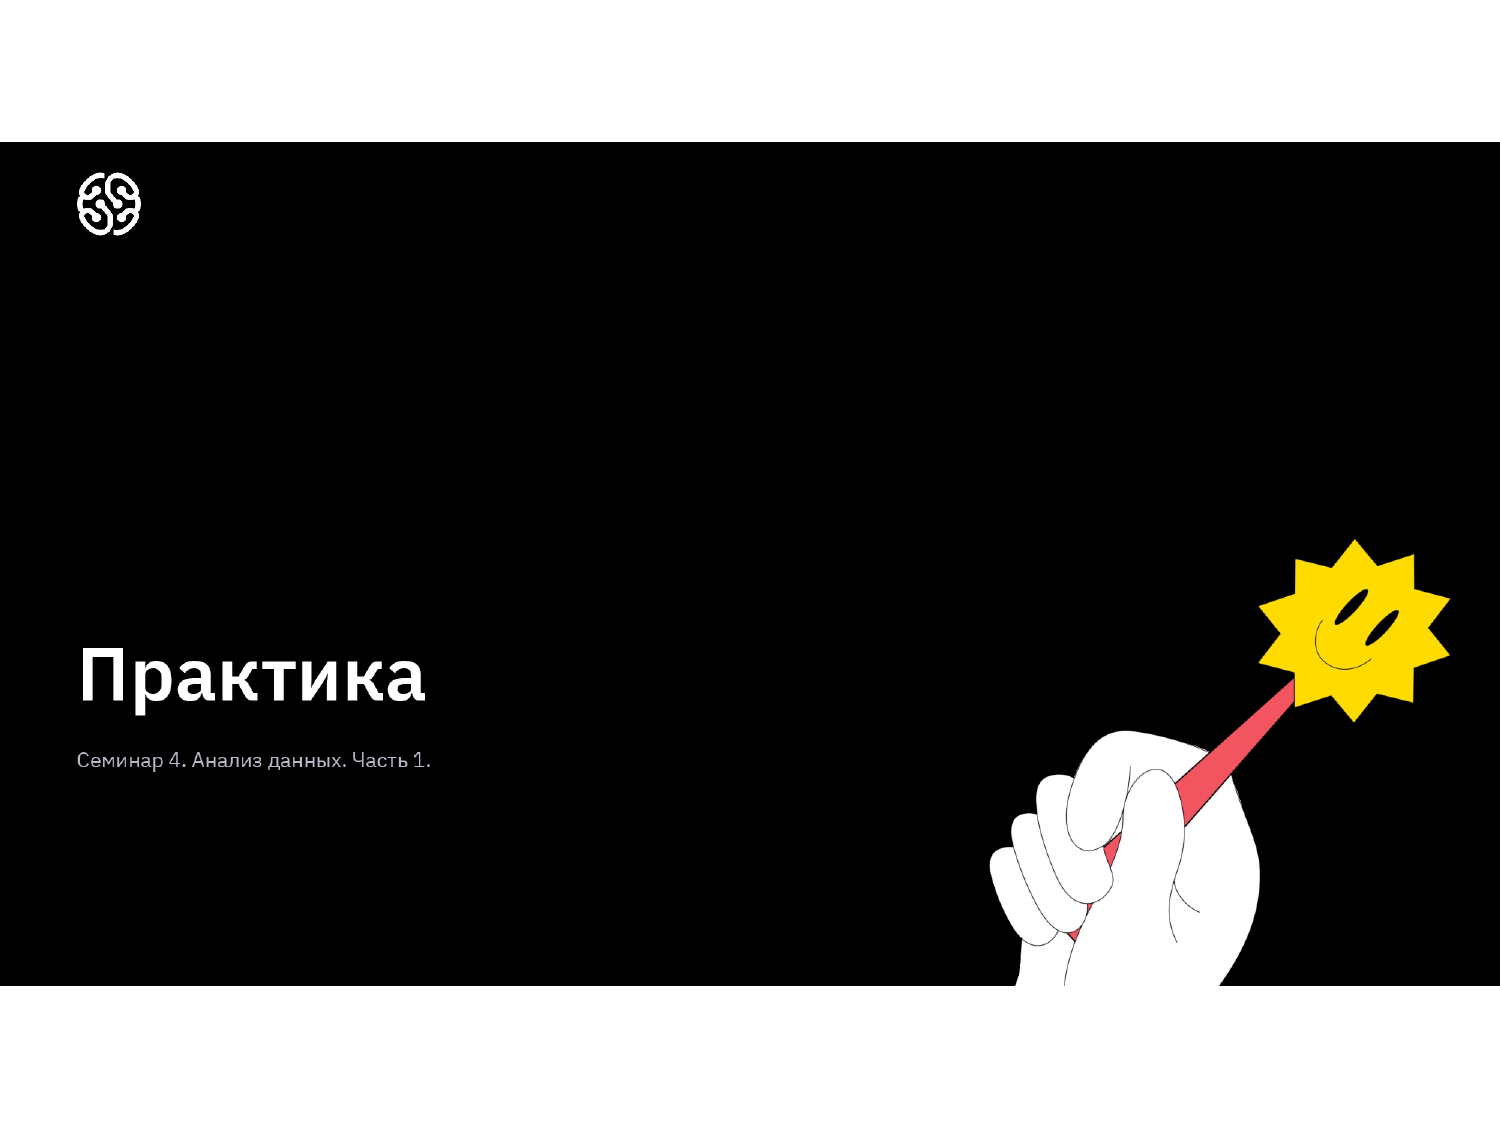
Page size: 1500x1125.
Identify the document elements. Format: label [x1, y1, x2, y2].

picture [0, 141, 1500, 987]
